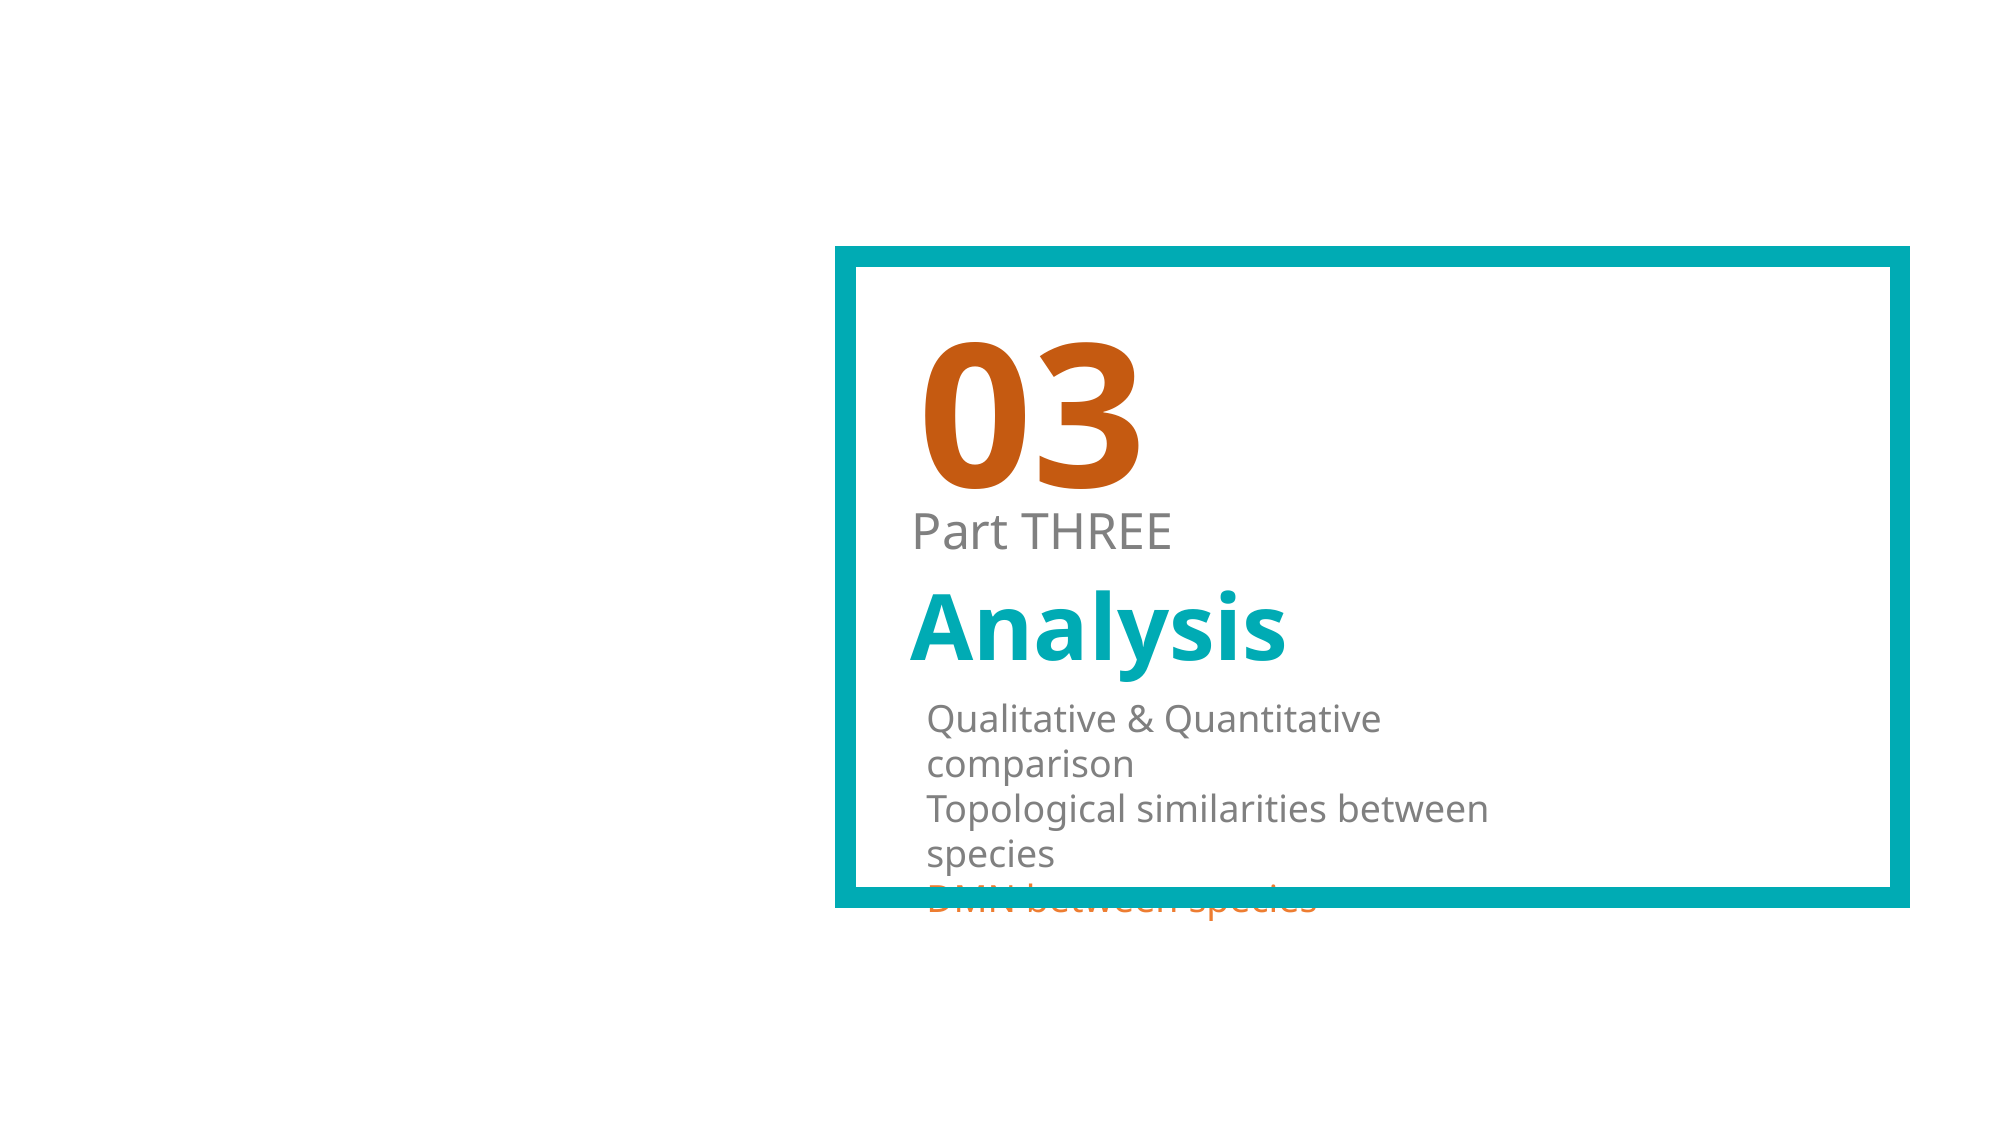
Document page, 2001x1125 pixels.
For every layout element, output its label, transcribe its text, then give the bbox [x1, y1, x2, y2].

text_box [845, 255, 1901, 899]
text_box Qualitative & Quantitative comparison Topological similarities between species DMN between species [911, 899, 1589, 928]
